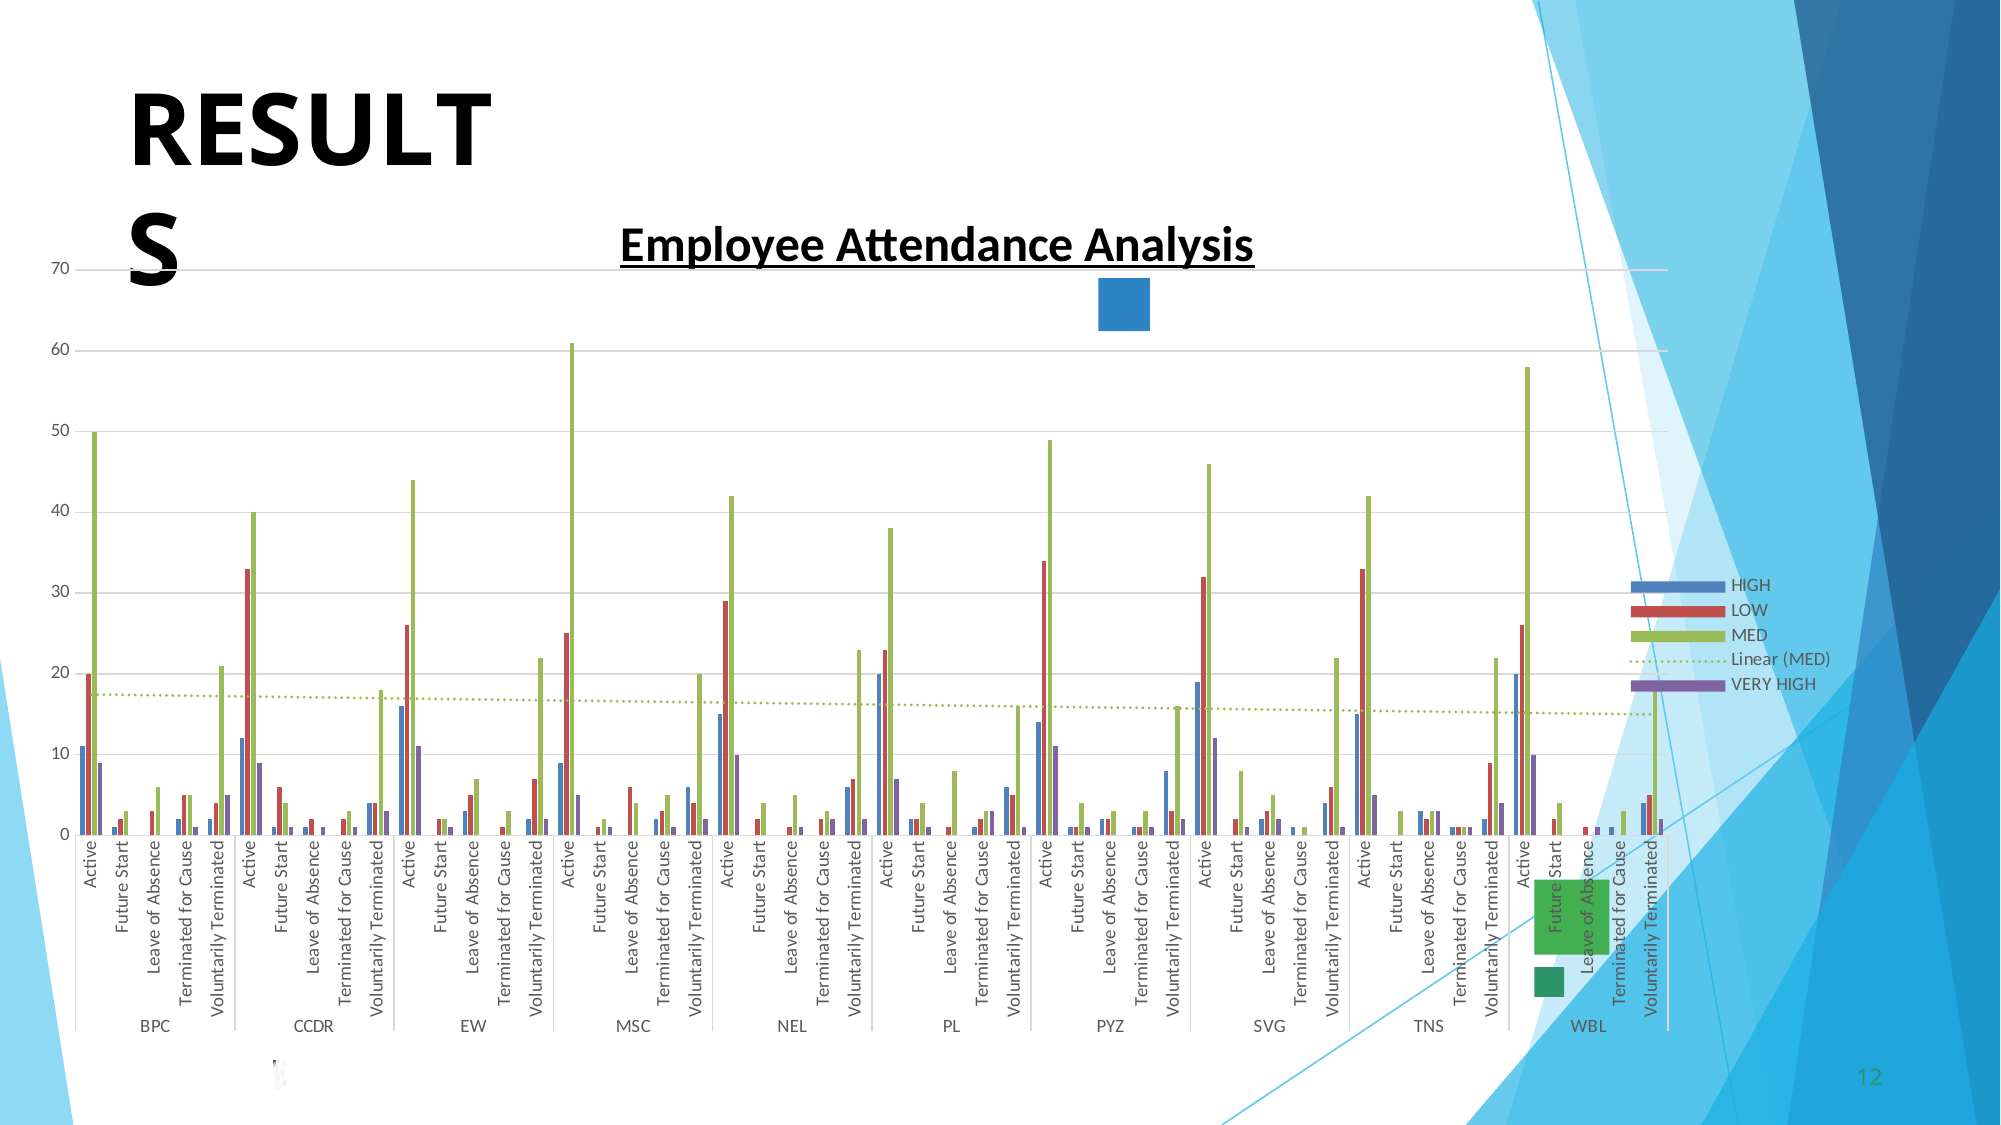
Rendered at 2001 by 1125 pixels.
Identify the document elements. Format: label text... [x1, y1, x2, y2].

chart [24, 182, 1851, 1091]
title RESULTS [123, 63, 524, 181]
text_box 12 [1851, 1061, 1888, 1095]
